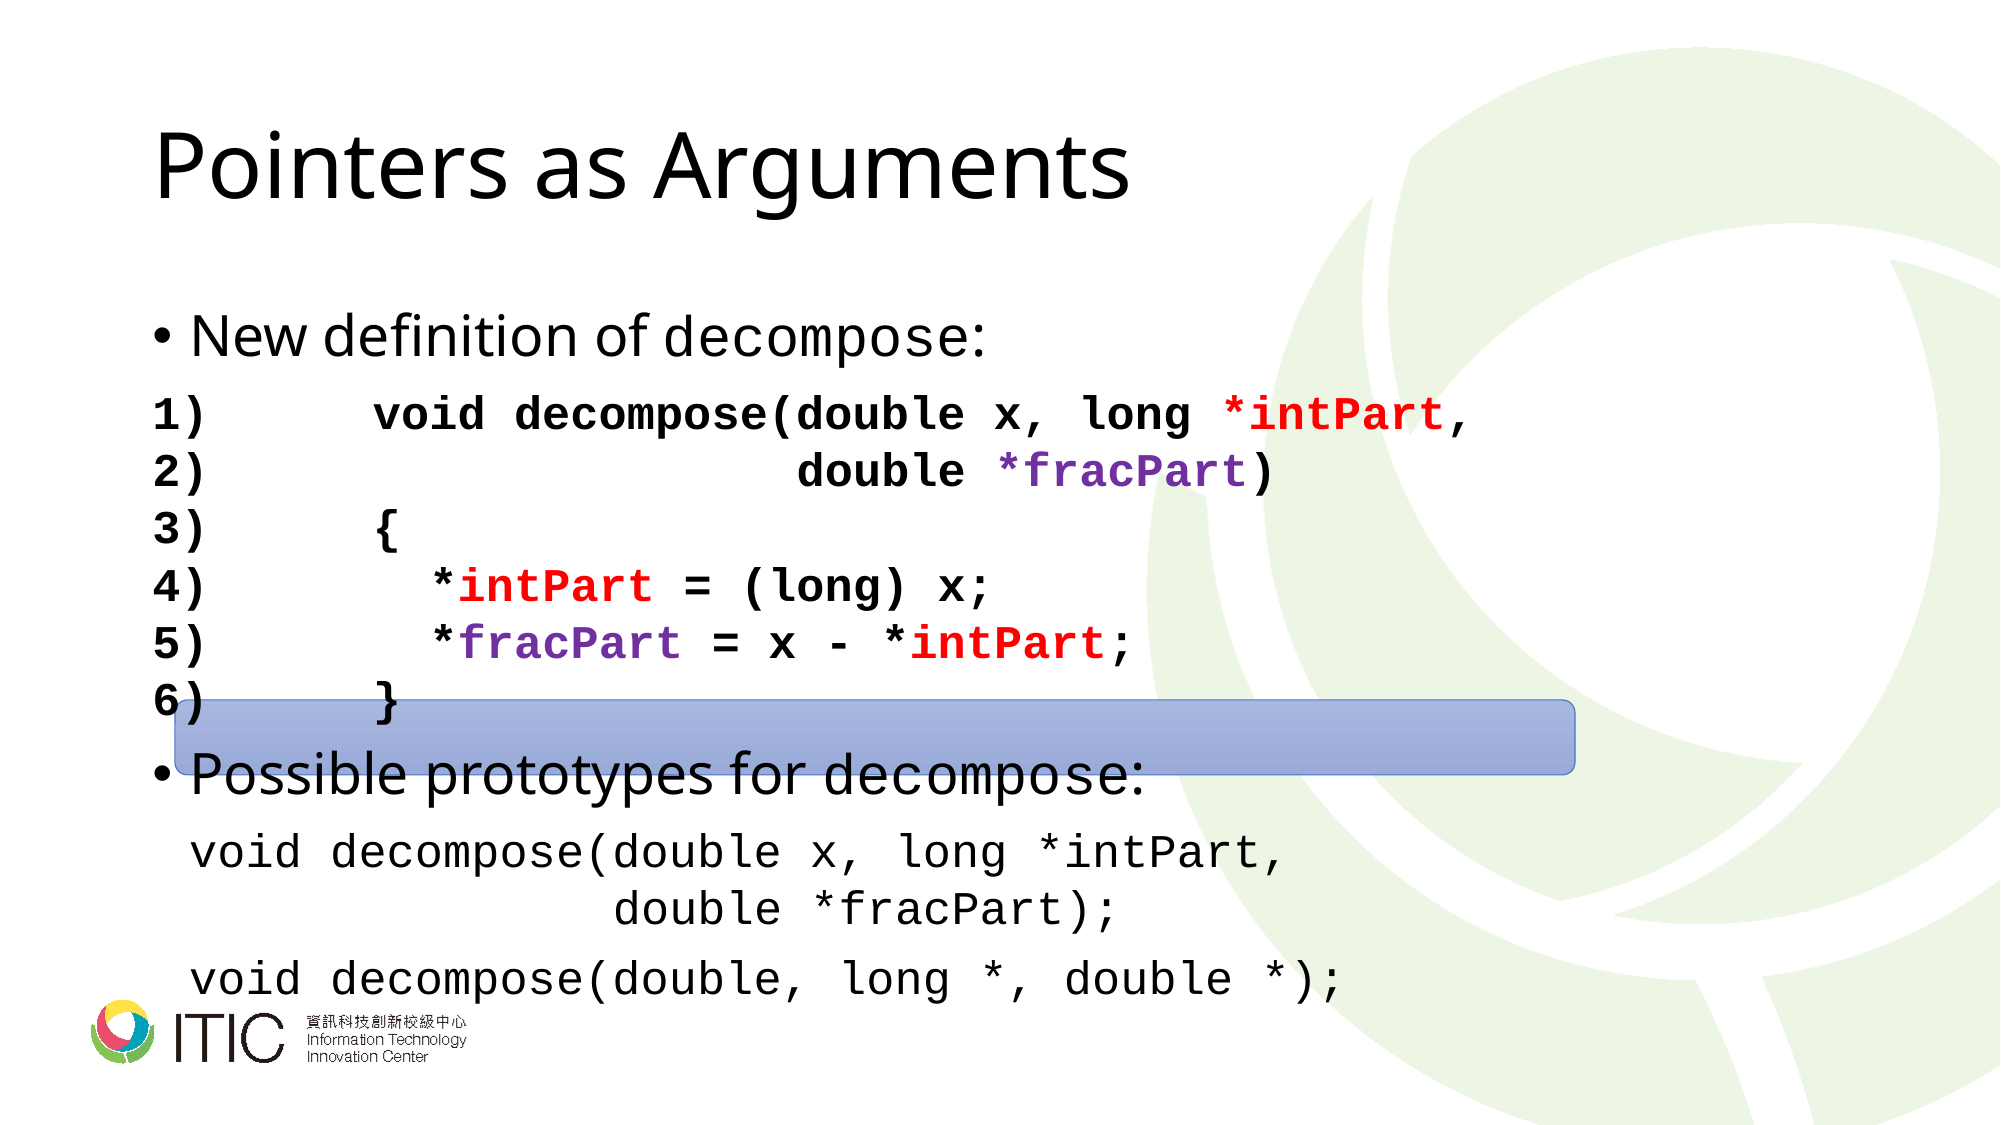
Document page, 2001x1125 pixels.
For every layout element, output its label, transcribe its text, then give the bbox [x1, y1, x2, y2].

picture [0, 0, 2001, 1125]
list New definition of decompose: void decompose(double x, long *intPart, double *fracPart) { *intPart = (long) x; *fracPart = x - *intPart; } Possible prototypes for decompose: void decompose(double x, long *intPart, double *fracPart); void decompose(double, long *, double *); [137, 299, 1863, 1014]
title Pointers as Arguments [137, 59, 1863, 278]
